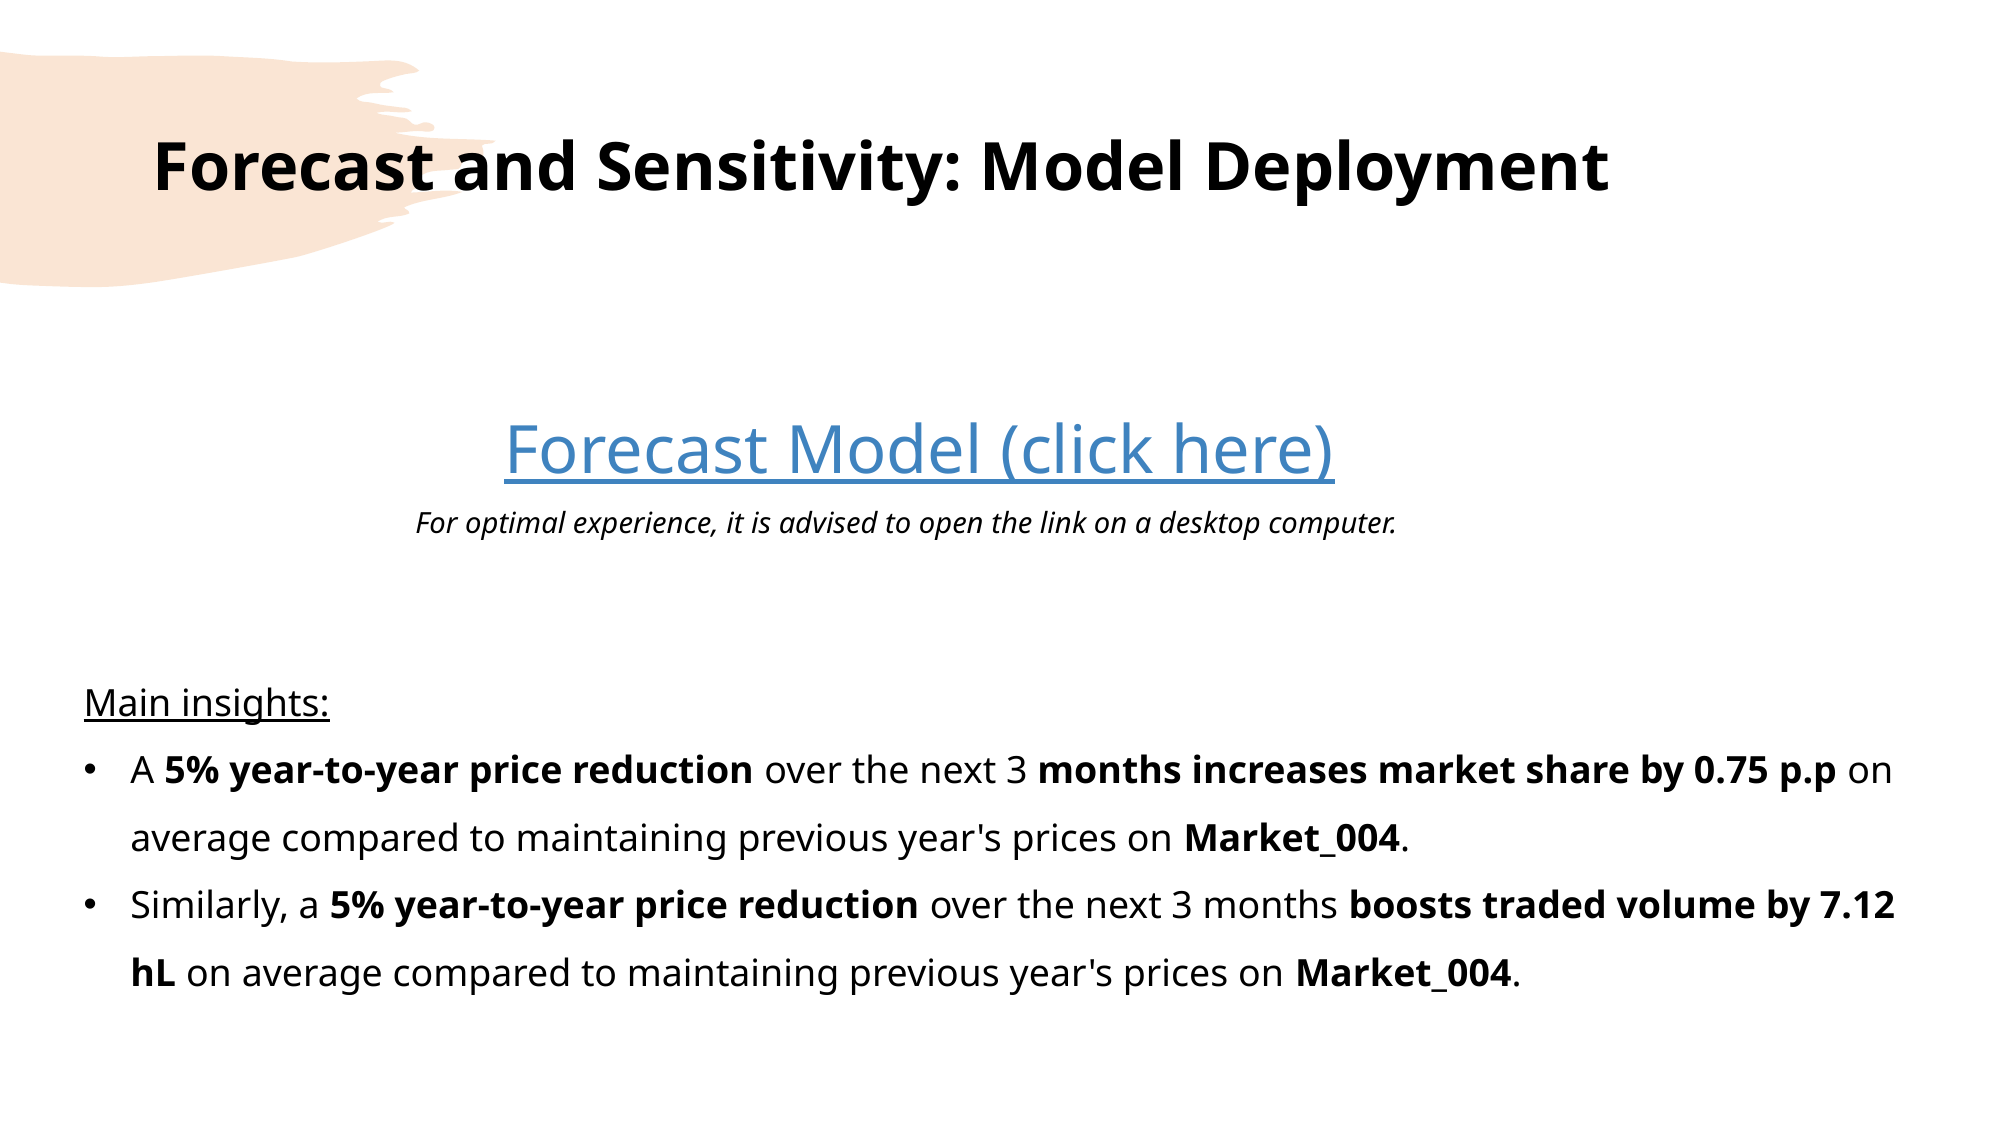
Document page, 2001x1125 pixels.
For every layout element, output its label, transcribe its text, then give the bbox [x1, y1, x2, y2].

title Forecast and Sensitivity: Model Deployment [137, 59, 1863, 278]
text_box Forecast Model (click here) [489, 399, 1440, 496]
text_box For optimal experience, it is advised to open the link on a desktop computer. [400, 496, 1718, 547]
text_box Main insights: A 5% year-to-year price reduction over the next 3 months increases market share by 0.75 p.p on average compared to maintaining previous year's prices on Market_004. Similarly, a 5% year-to-year price reduction over the next 3 months boosts traded volume by 7.12 hL on average compared to maintaining previous year's prices on Market_004. [68, 648, 1941, 1002]
